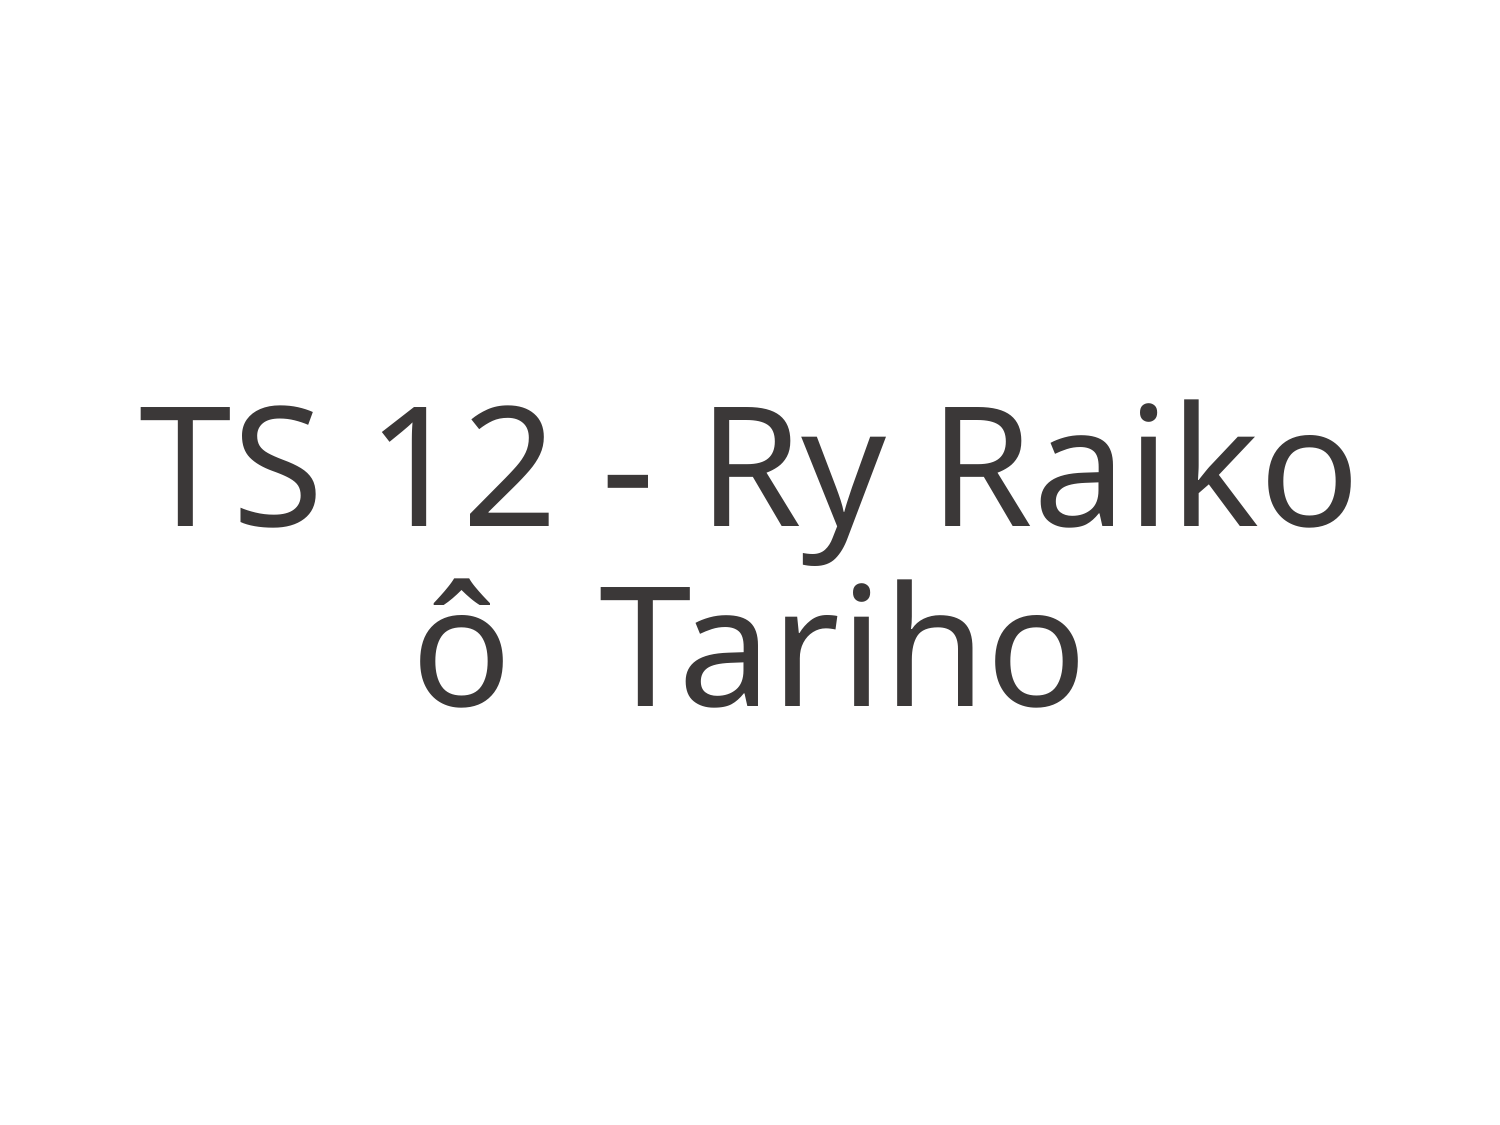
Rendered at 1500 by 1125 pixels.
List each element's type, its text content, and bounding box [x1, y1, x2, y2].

title TS 12 - Ry Raiko ô Tariho [103, 453, 1397, 672]
